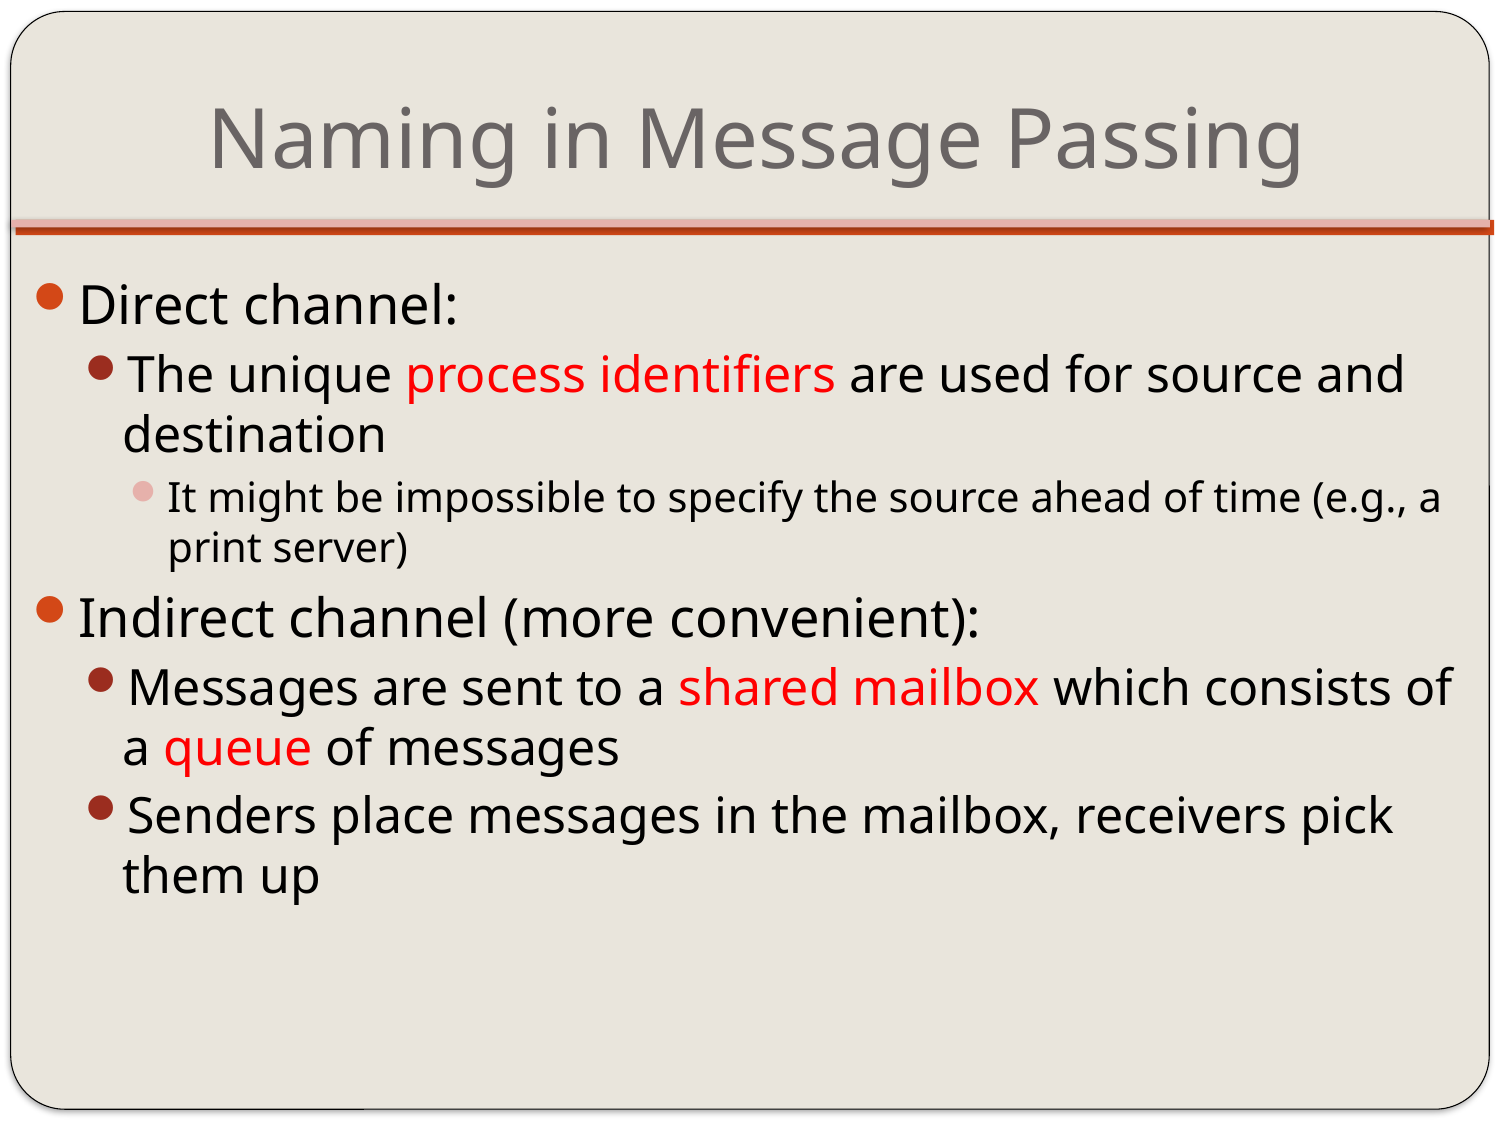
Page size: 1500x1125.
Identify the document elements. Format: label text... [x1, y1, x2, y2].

list Direct channel: The unique process identifiers are used for source and destination It might be impossible to specify the source ahead of time (e.g., a print server) Indirect channel (more convenient): Messages are sent to a shared mailbox which consists of a queue of messages Senders place messages in the mailbox, receivers pick them up [17, 262, 1500, 1059]
title Naming in Message Passing [88, 37, 1426, 200]
